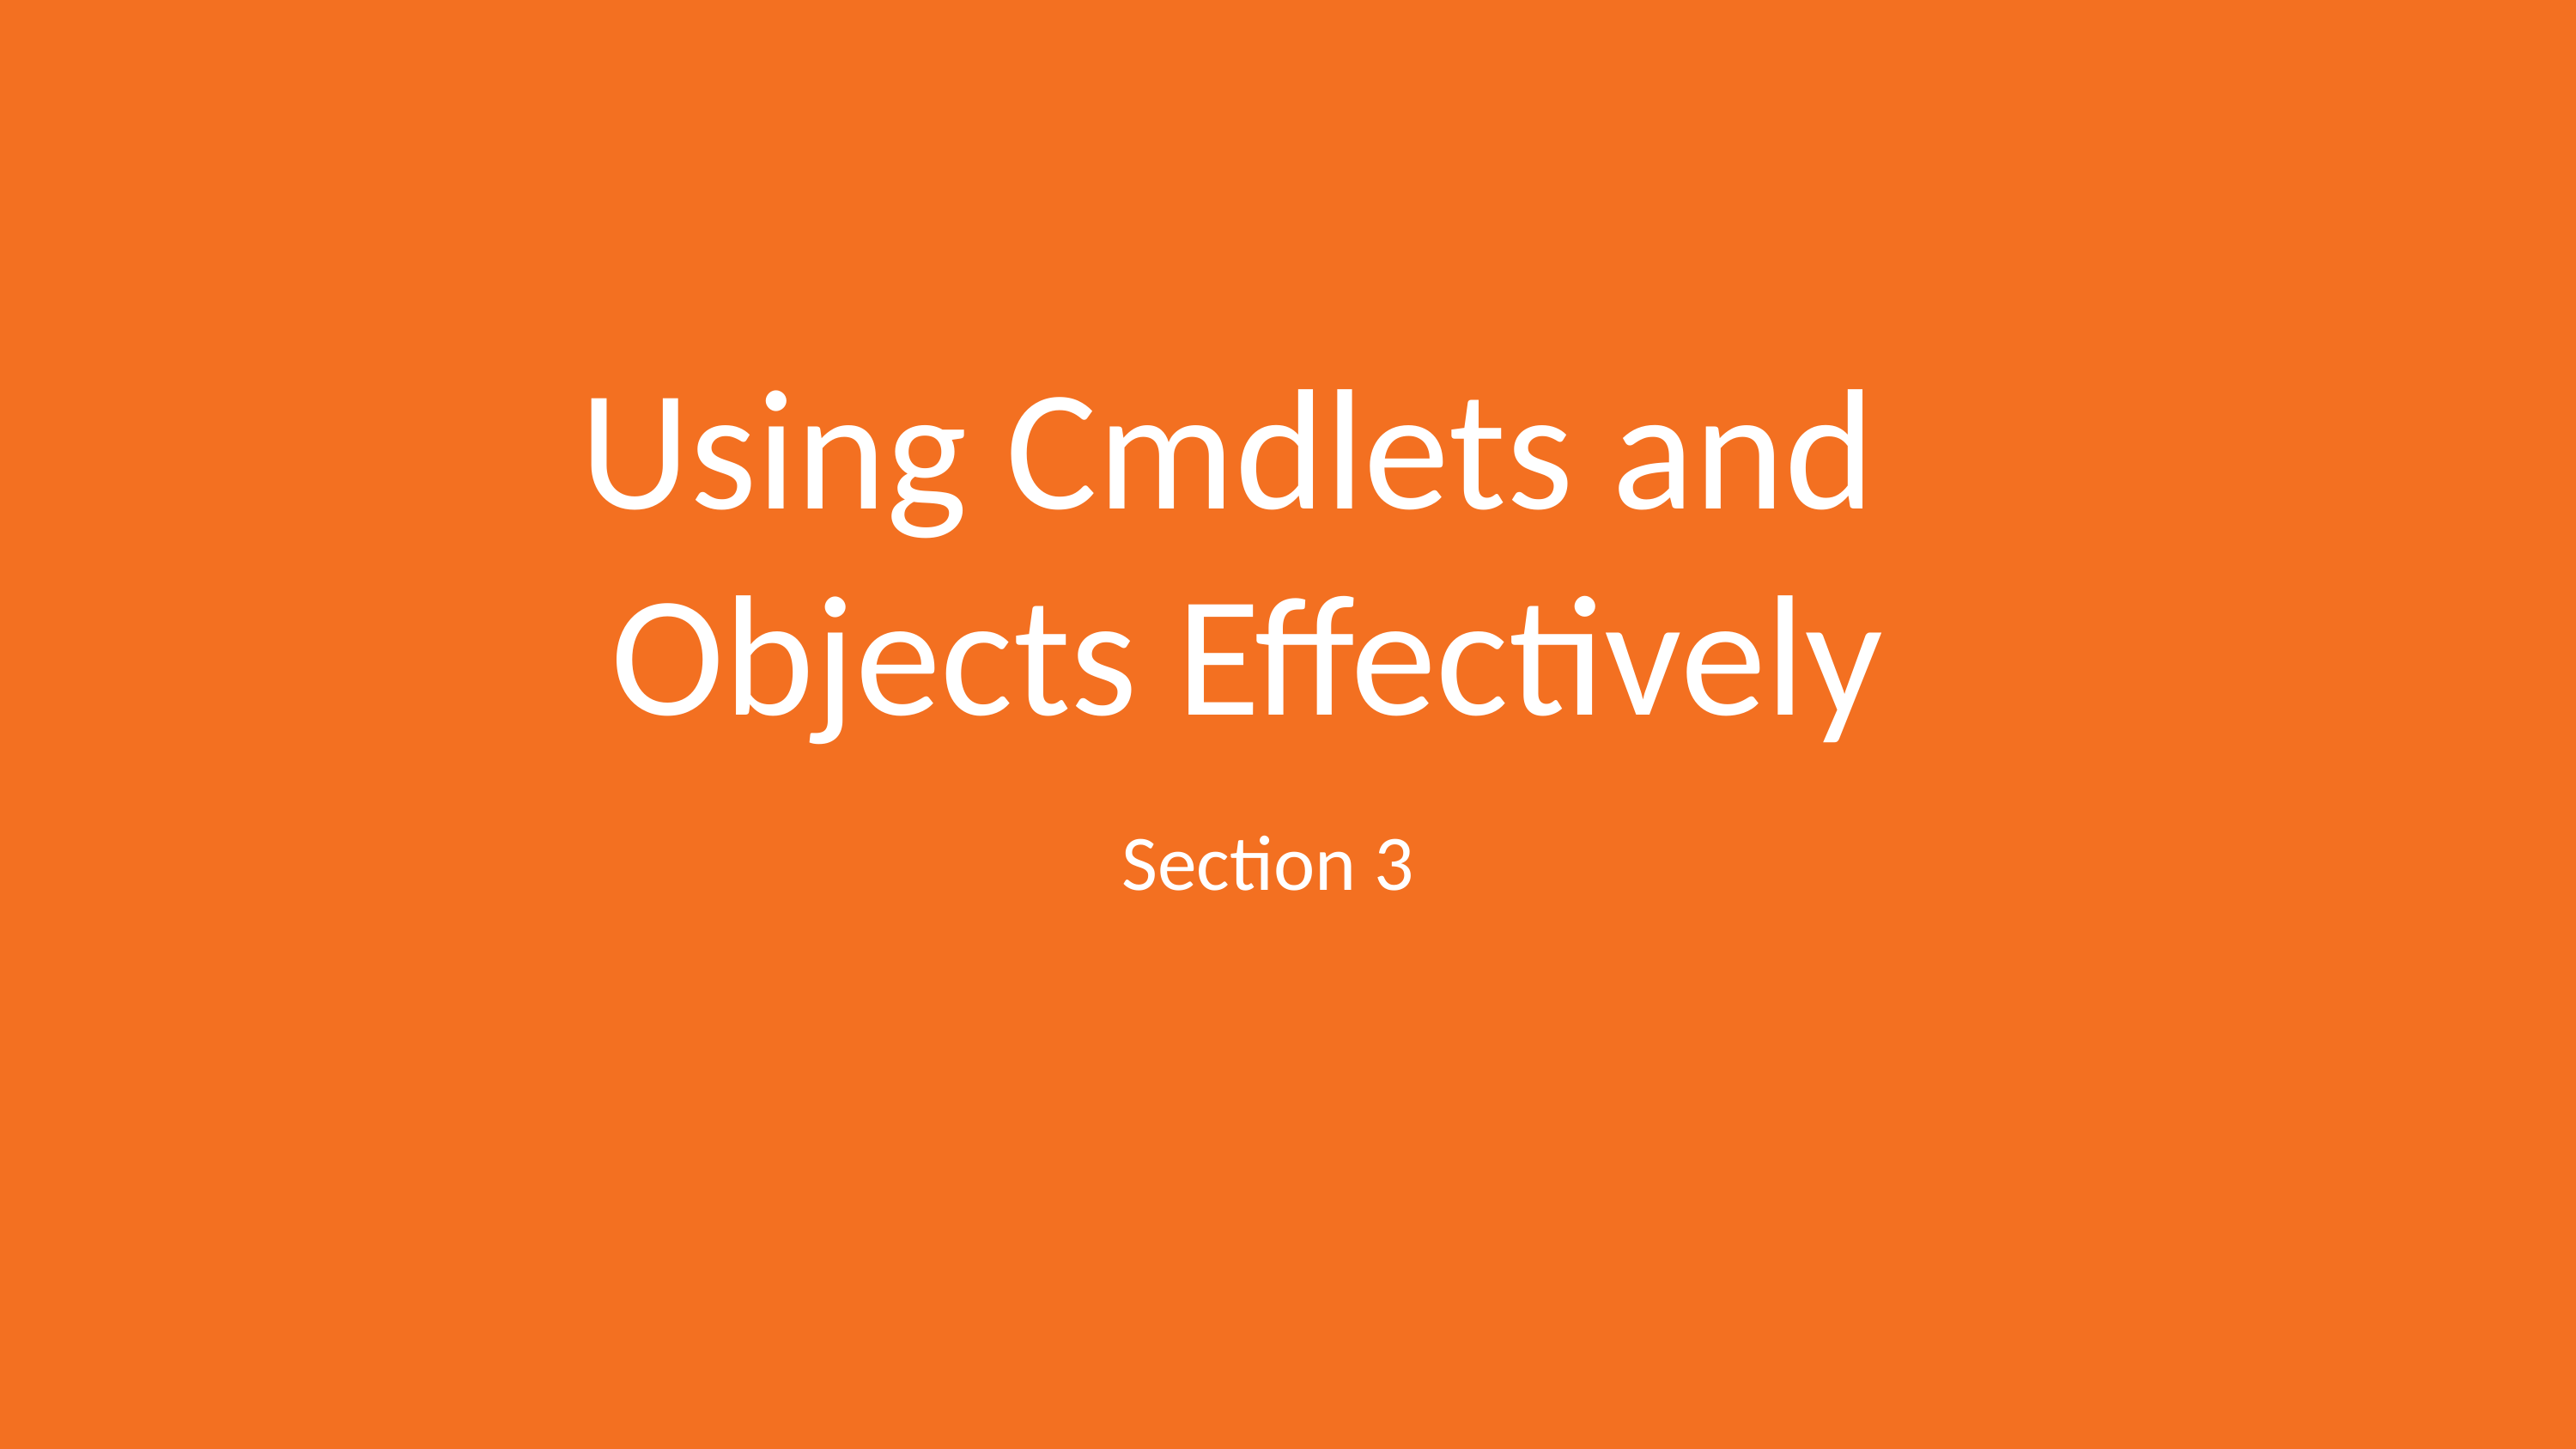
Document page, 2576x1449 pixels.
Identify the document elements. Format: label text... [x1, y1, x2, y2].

title Using Cmdlets and Objects Effectively [69, 512, 2427, 776]
subtitle Section 3 [110, 785, 2426, 908]
